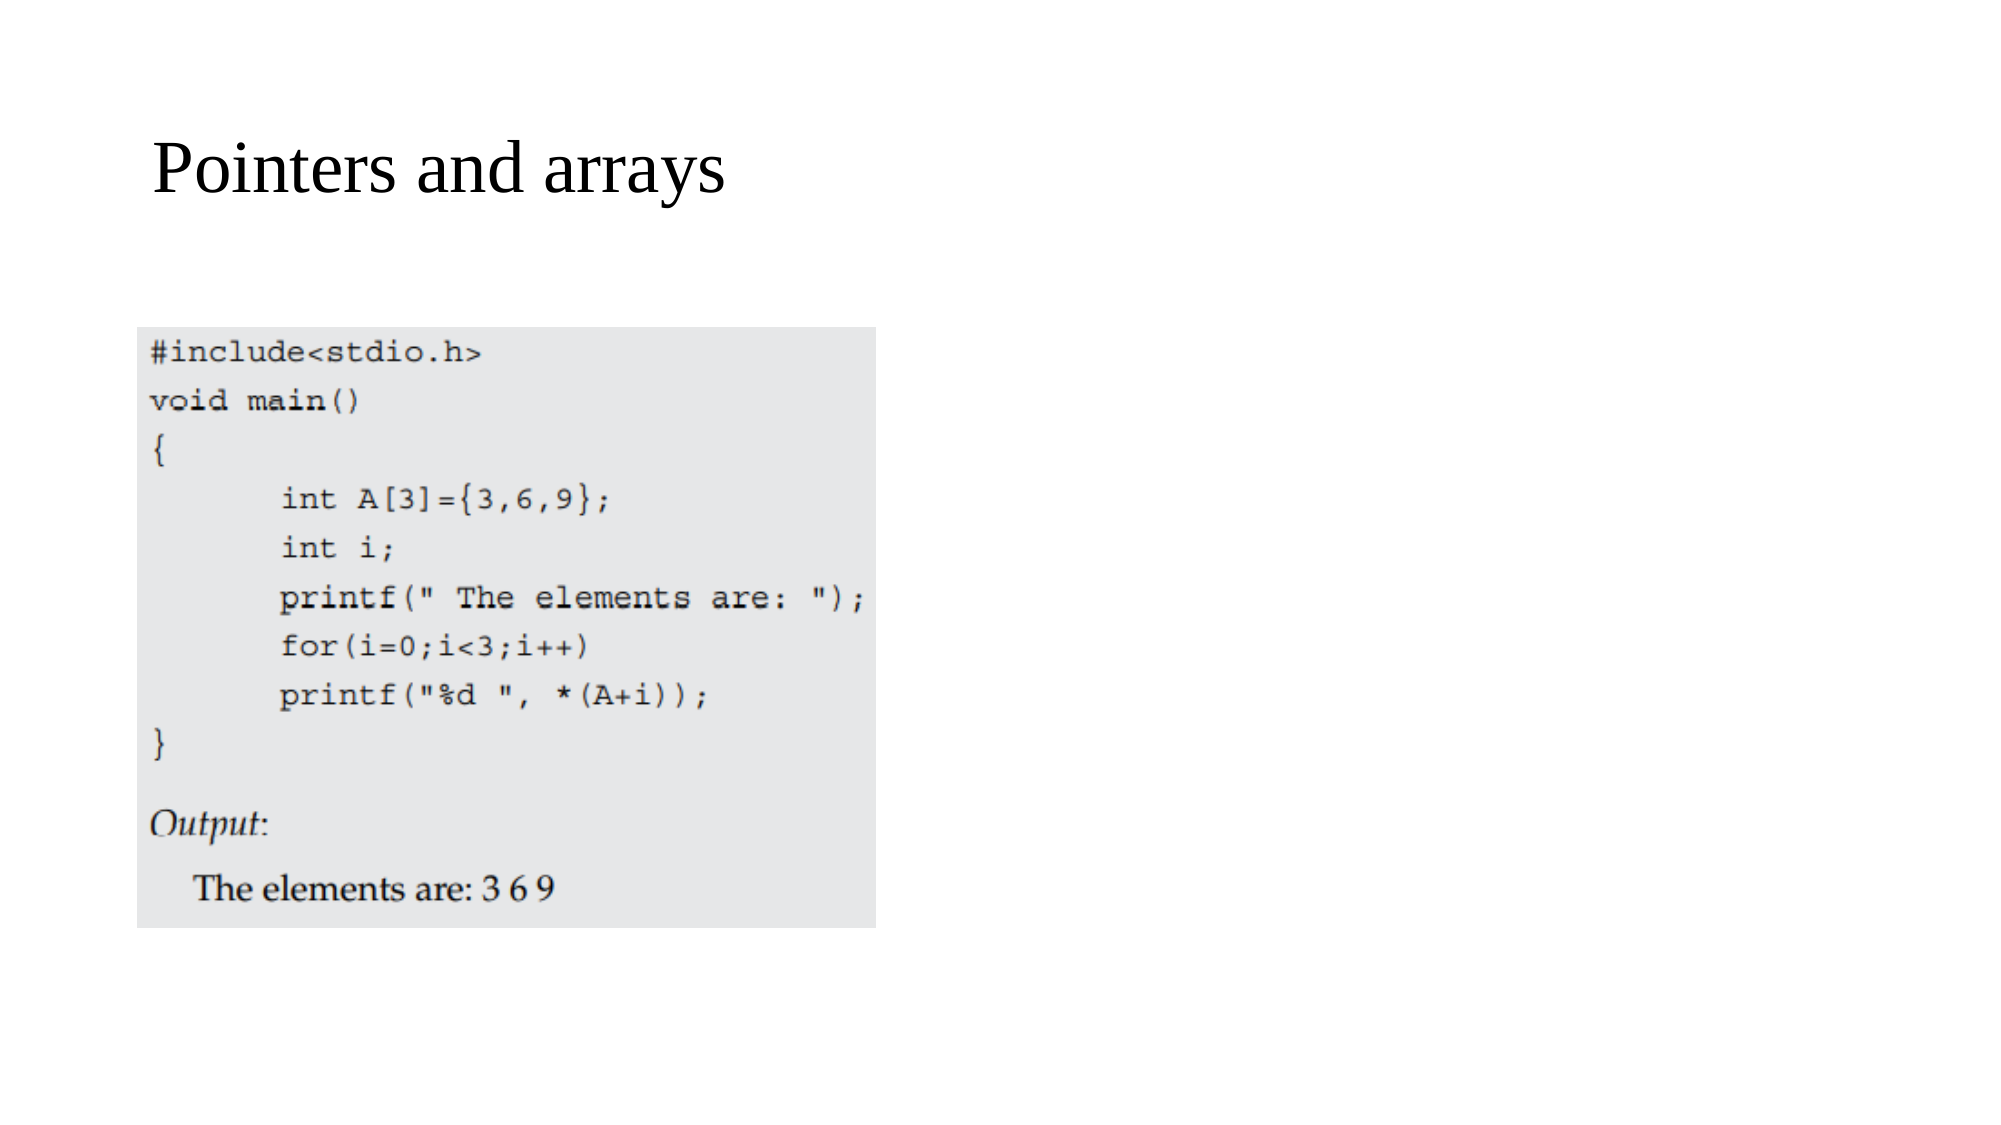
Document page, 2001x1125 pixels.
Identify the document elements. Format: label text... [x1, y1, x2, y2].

title Pointers and arrays [137, 59, 1863, 278]
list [137, 327, 876, 928]
